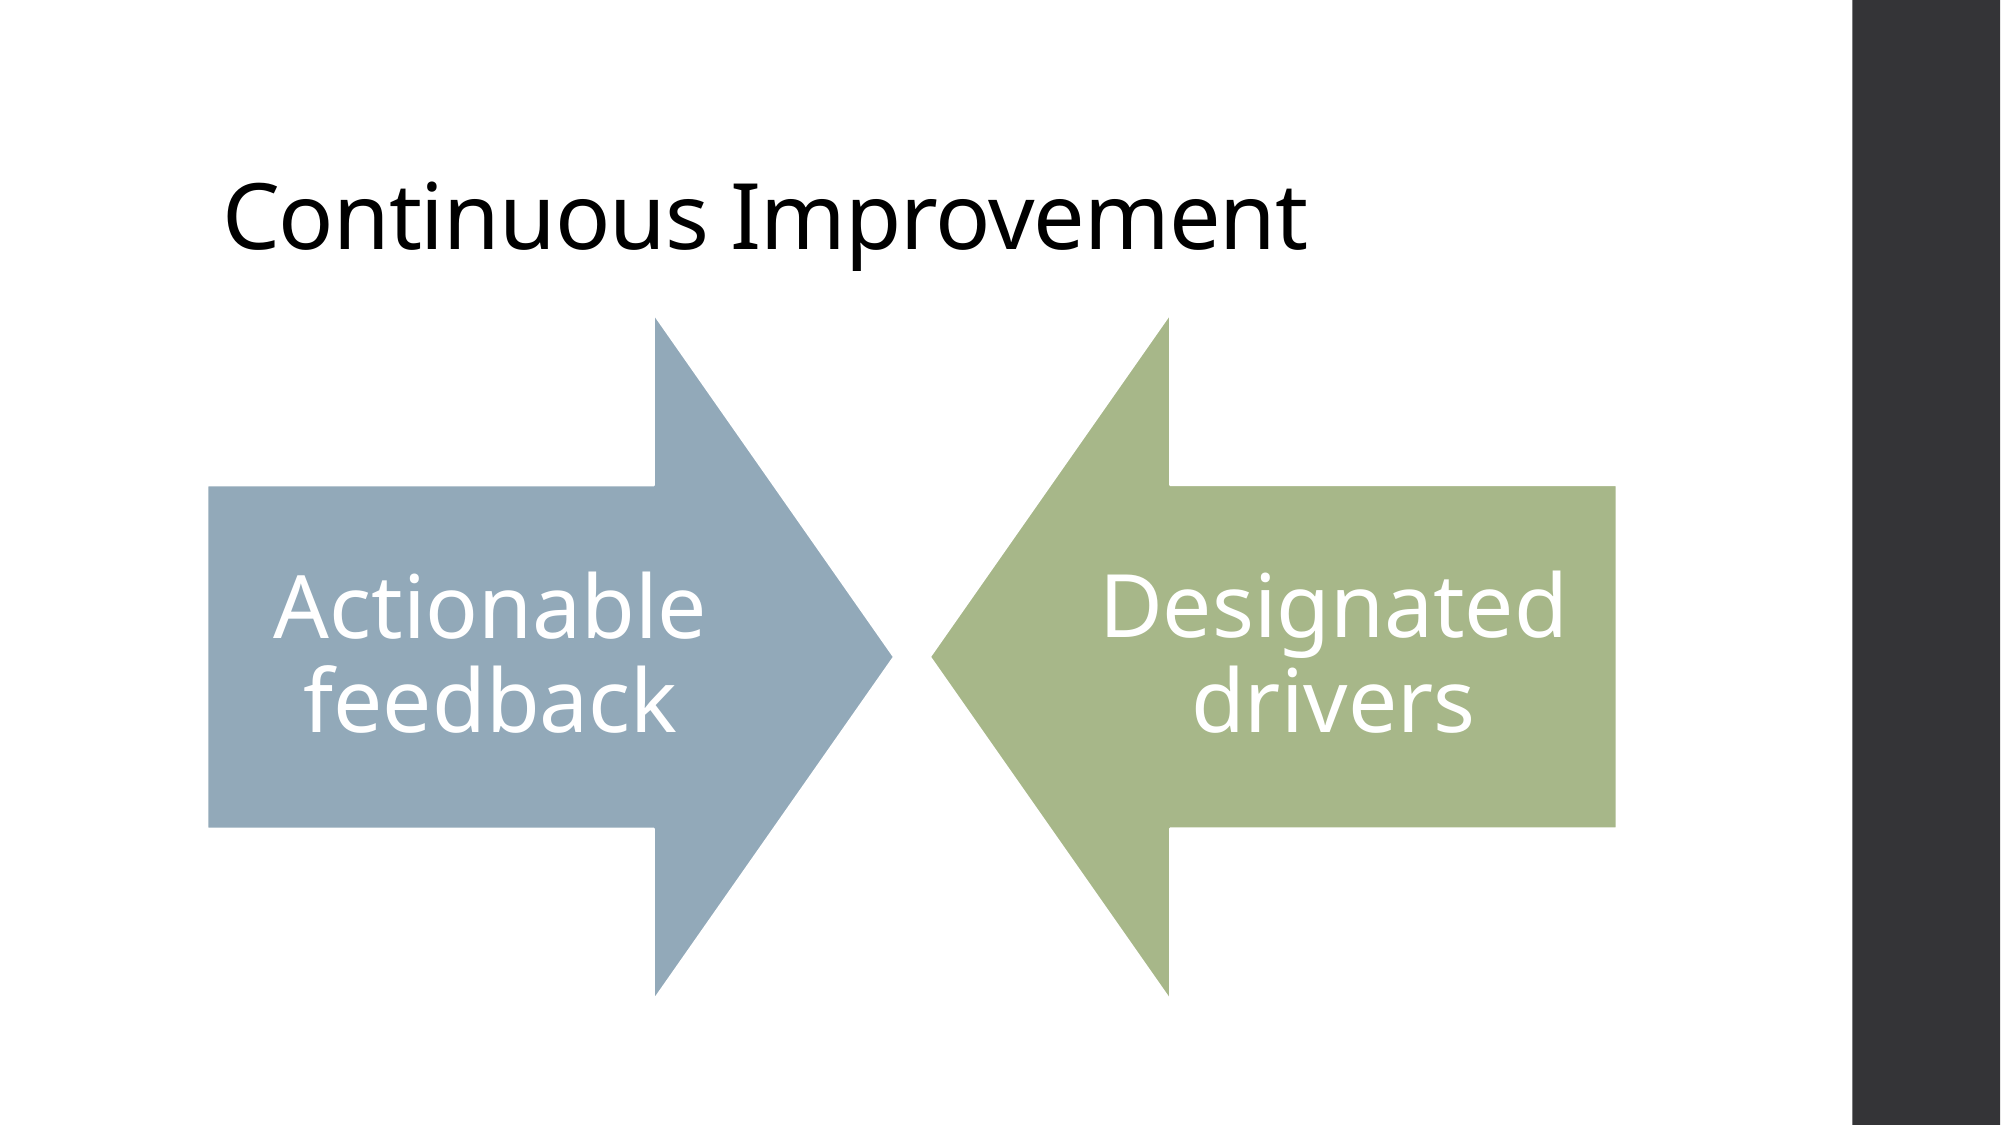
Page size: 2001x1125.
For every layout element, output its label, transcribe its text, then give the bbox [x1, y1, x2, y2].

title Continuous Improvement [206, 60, 1797, 278]
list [206, 299, 1618, 1015]
